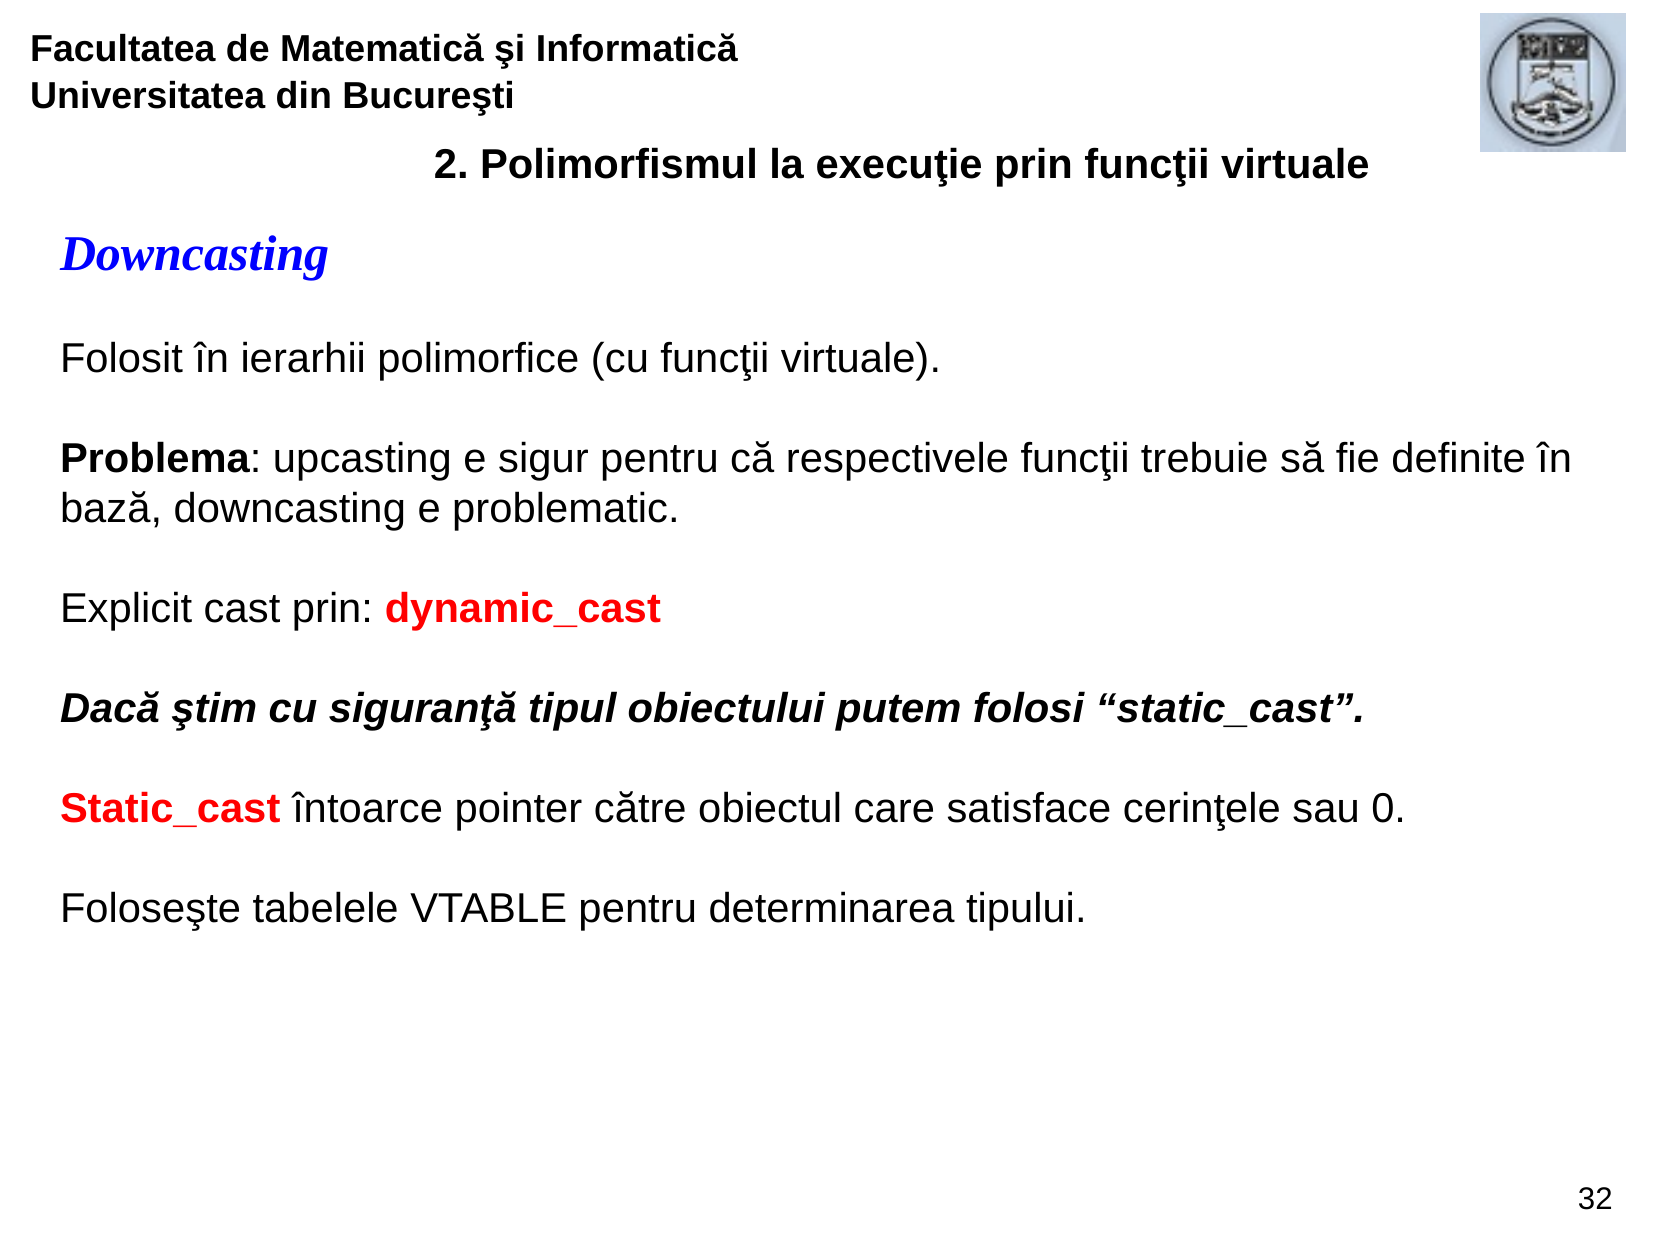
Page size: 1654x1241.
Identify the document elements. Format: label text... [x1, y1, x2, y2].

text_box 32 [1526, 1158, 1630, 1225]
text_box 2. Polimorfismul la execuţie prin funcţii virtuale [380, 135, 1423, 209]
text_box Downcasting Folosit în ierarhii polimorfice (cu funcţii virtuale). Problema: upcasting e sigur pentru că respectivele funcţii trebuie să fie definite în bază, downcasting e problematic. Explicit cast prin: dynamic_cast Dacă ştim cu siguranţă tipul obiectului putem folosi “static_cast”. Static_cast întoarce pointer către obiectul care satisface cerinţele sau 0. Foloseşte tabelele VTABLE pentru determinarea tipului. [45, 205, 1626, 945]
text_box Facultatea de Matematică şi Informatică Universitatea din Bucureşti [13, 13, 841, 122]
picture [1480, 13, 1626, 152]
